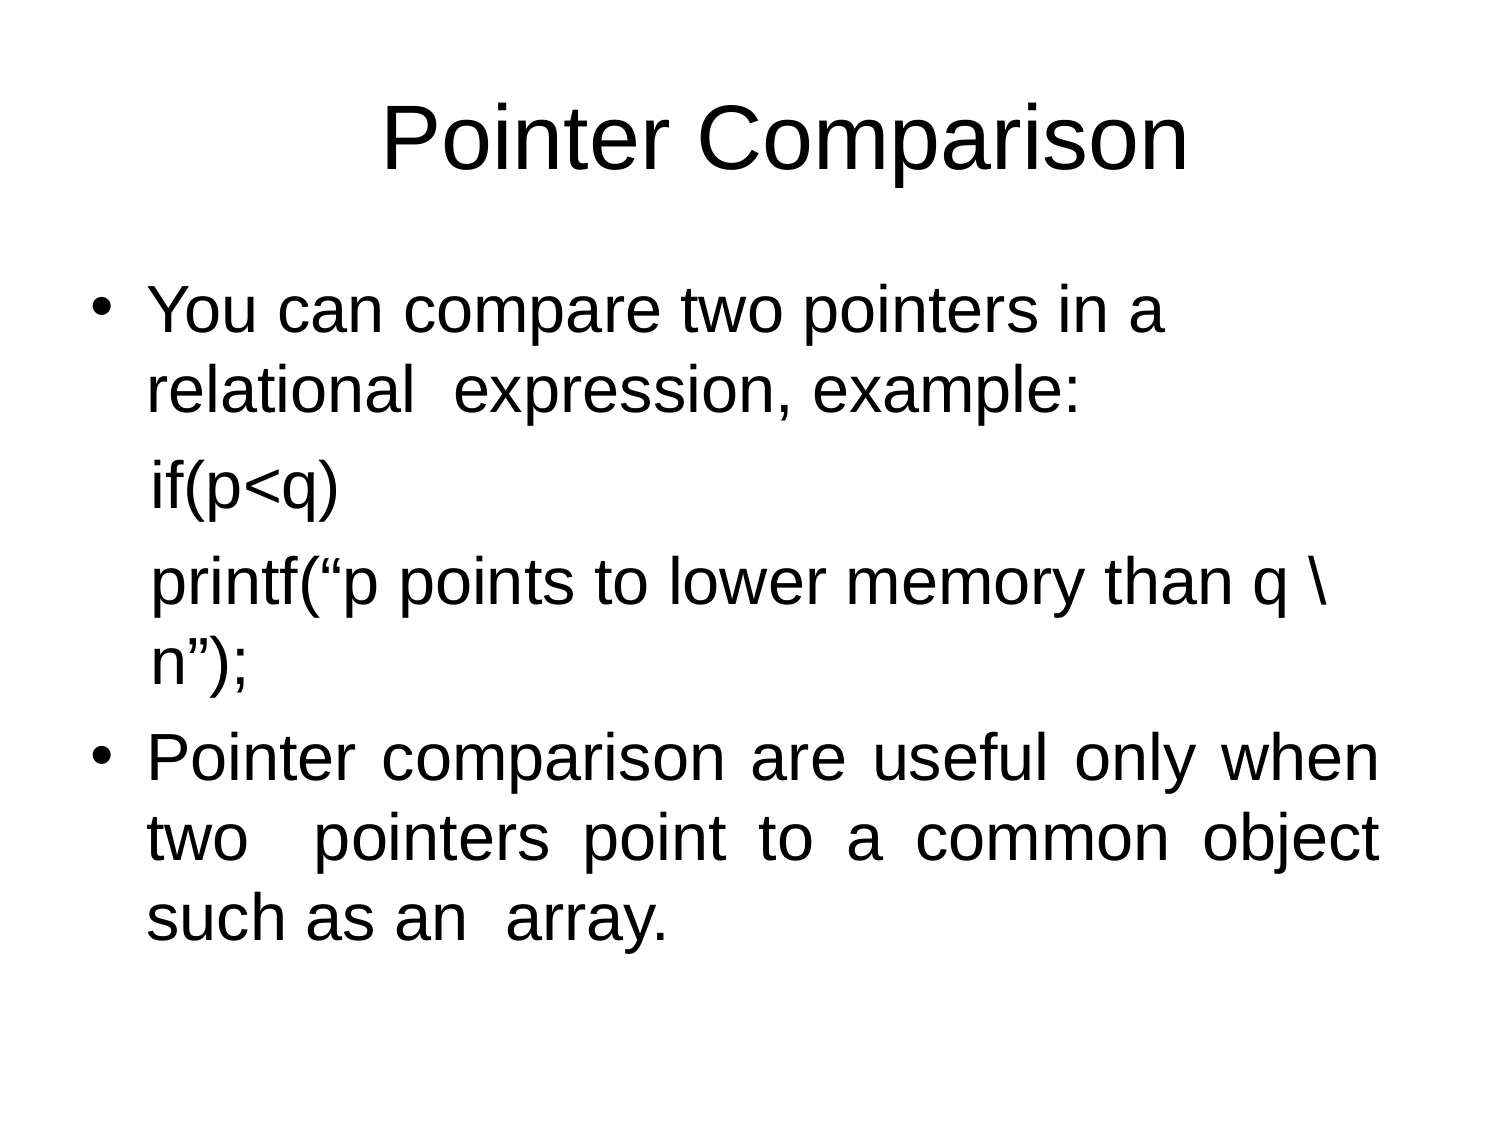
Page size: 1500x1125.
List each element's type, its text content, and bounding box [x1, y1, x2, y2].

text_box You can compare two pointers in a relational expression, example: if(p<q) printf(“p points to lower memory than q \n”); Pointer comparison are useful only when two pointers point to a common object such as an array. [87, 263, 1388, 954]
title Pointer Comparison [378, 75, 1363, 263]
